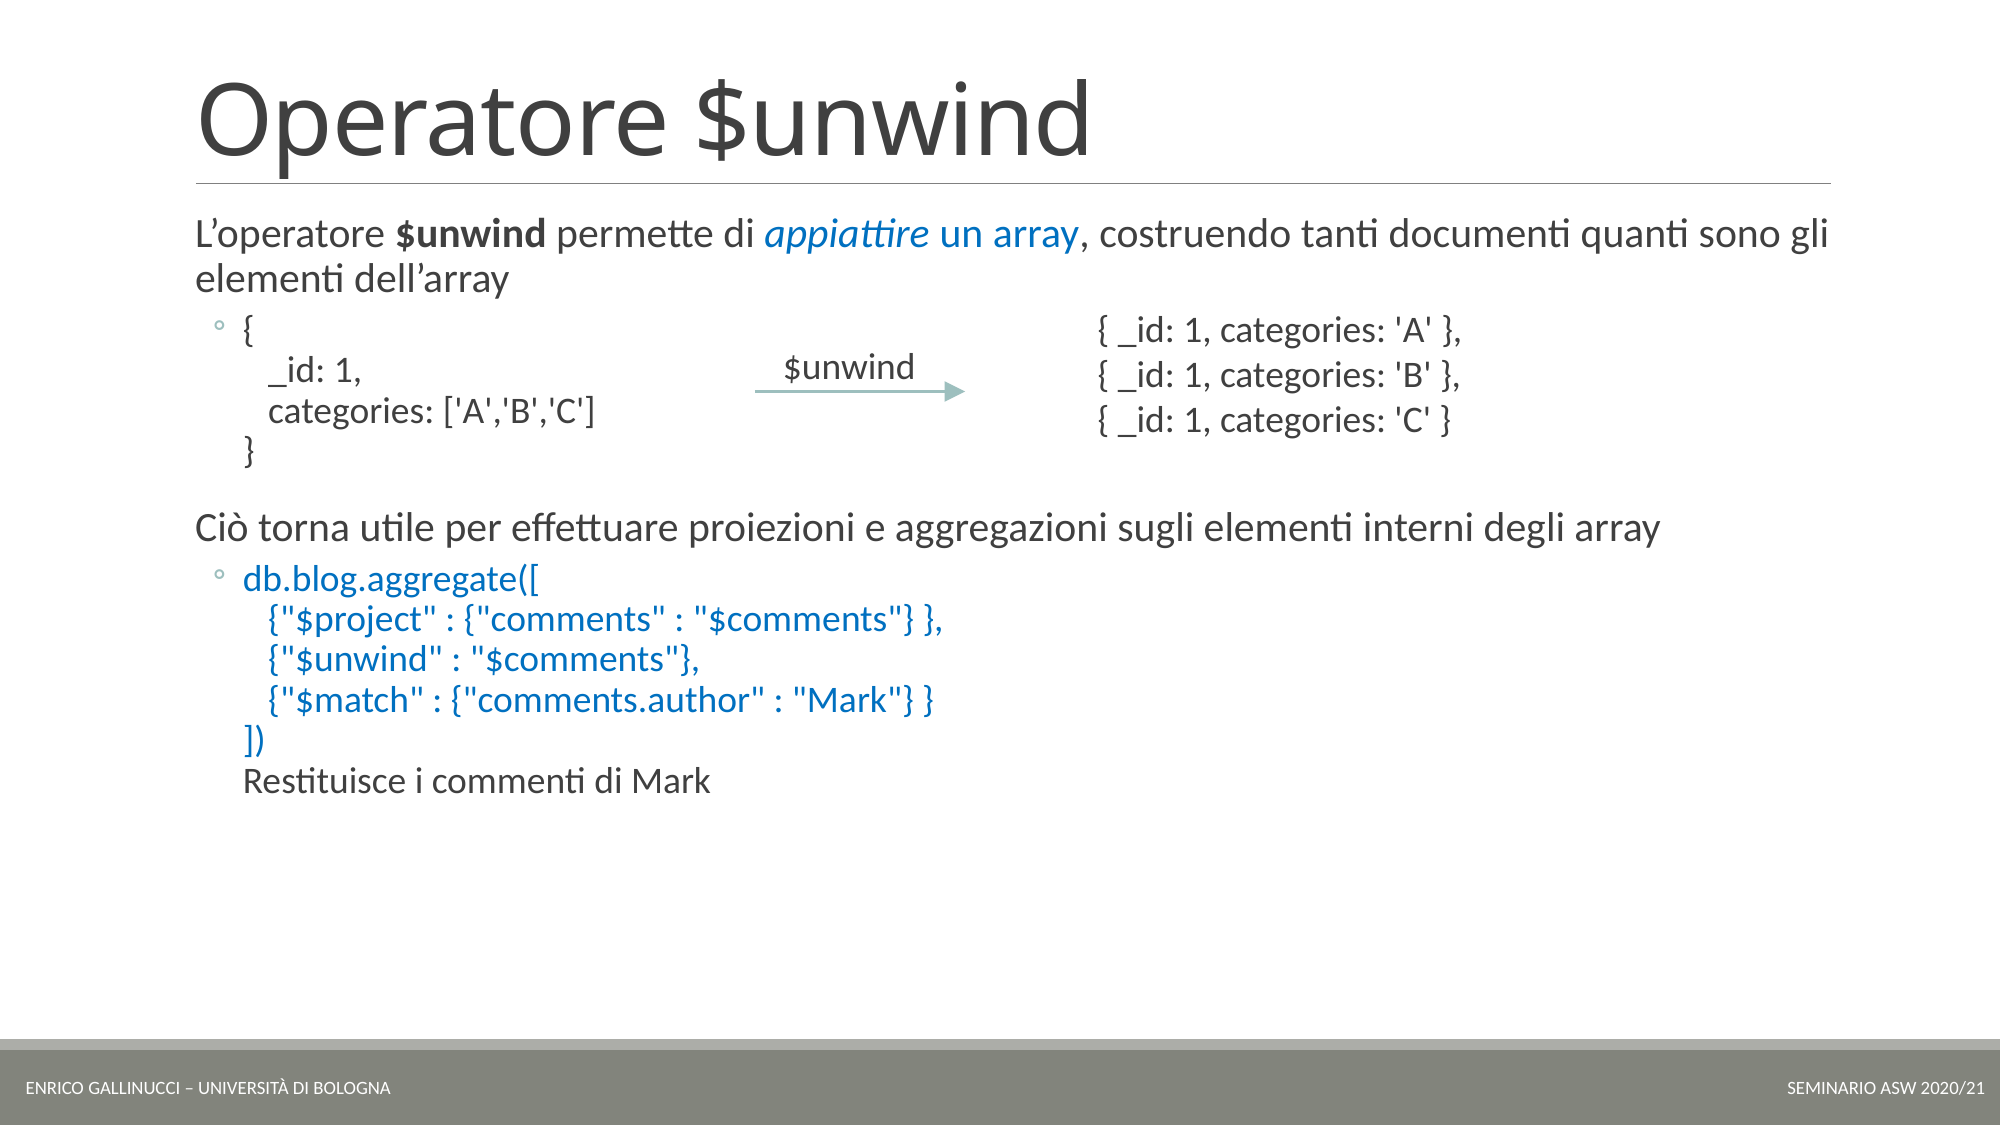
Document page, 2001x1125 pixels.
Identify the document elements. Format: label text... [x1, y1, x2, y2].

text_box $unwind [693, 334, 931, 395]
text_box { _id: 1, categories: 'A' }, { _id: 1, categories: 'B' }, { _id: 1, categories: 'C' } [1007, 297, 1478, 447]
list L’operatore $unwind permette di appiattire un array, costruendo tanti documenti quanti sono gli elementi dell’array { _id: 1, categories: ['A','B','C'] } Ciò torna utile per effettuare proiezioni e aggregazioni sugli elementi interni degli array db.blog.aggregate([ {"$project" : {"comments" : "$comments"} }, {"$unwind" : "$comments"}, {"$match" : {"comments.author" : "Mark"} } ]) Restituisce i commenti di Mark [180, 204, 1830, 963]
title Operatore $unwind [180, 59, 1830, 184]
